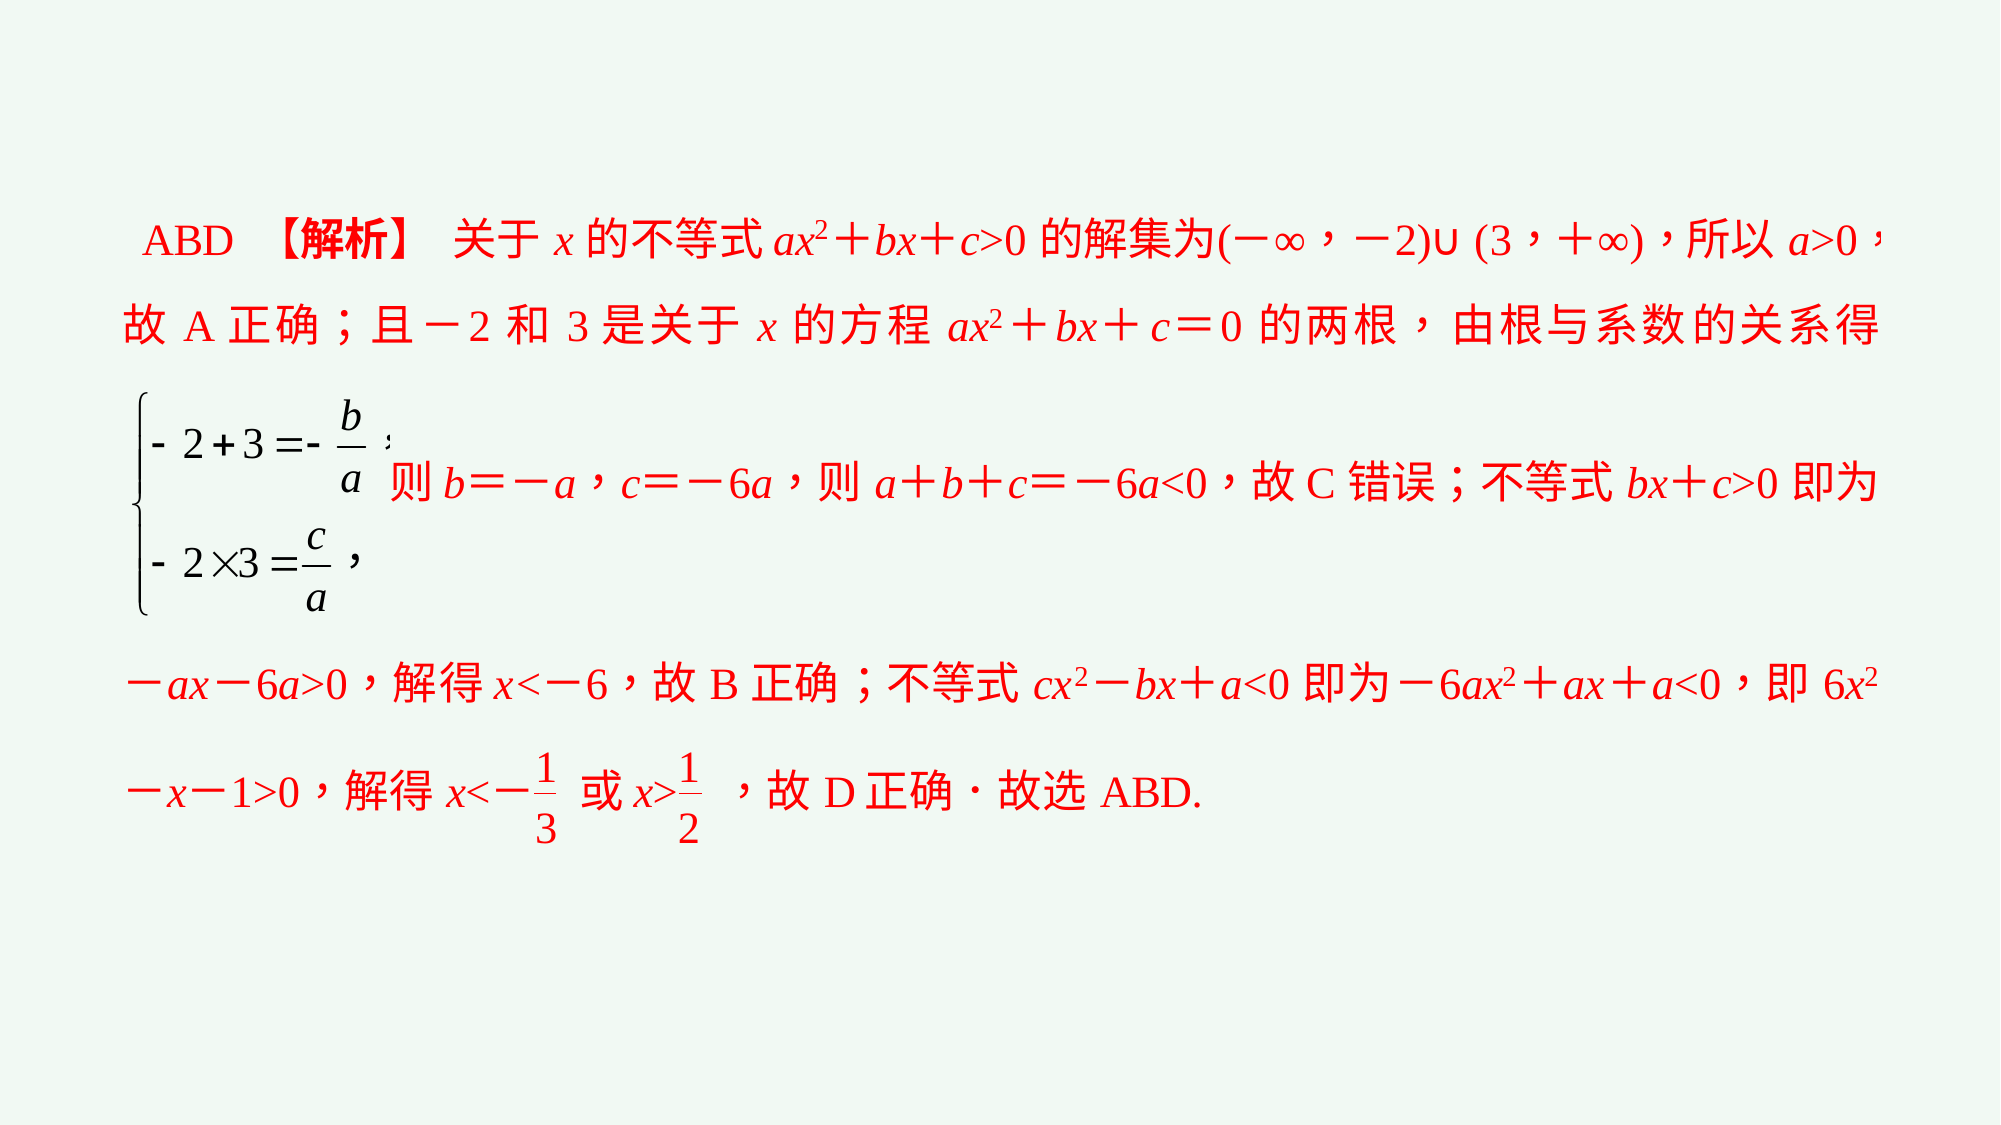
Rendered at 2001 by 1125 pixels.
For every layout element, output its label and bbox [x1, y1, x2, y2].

text_box [122, 210, 1881, 885]
